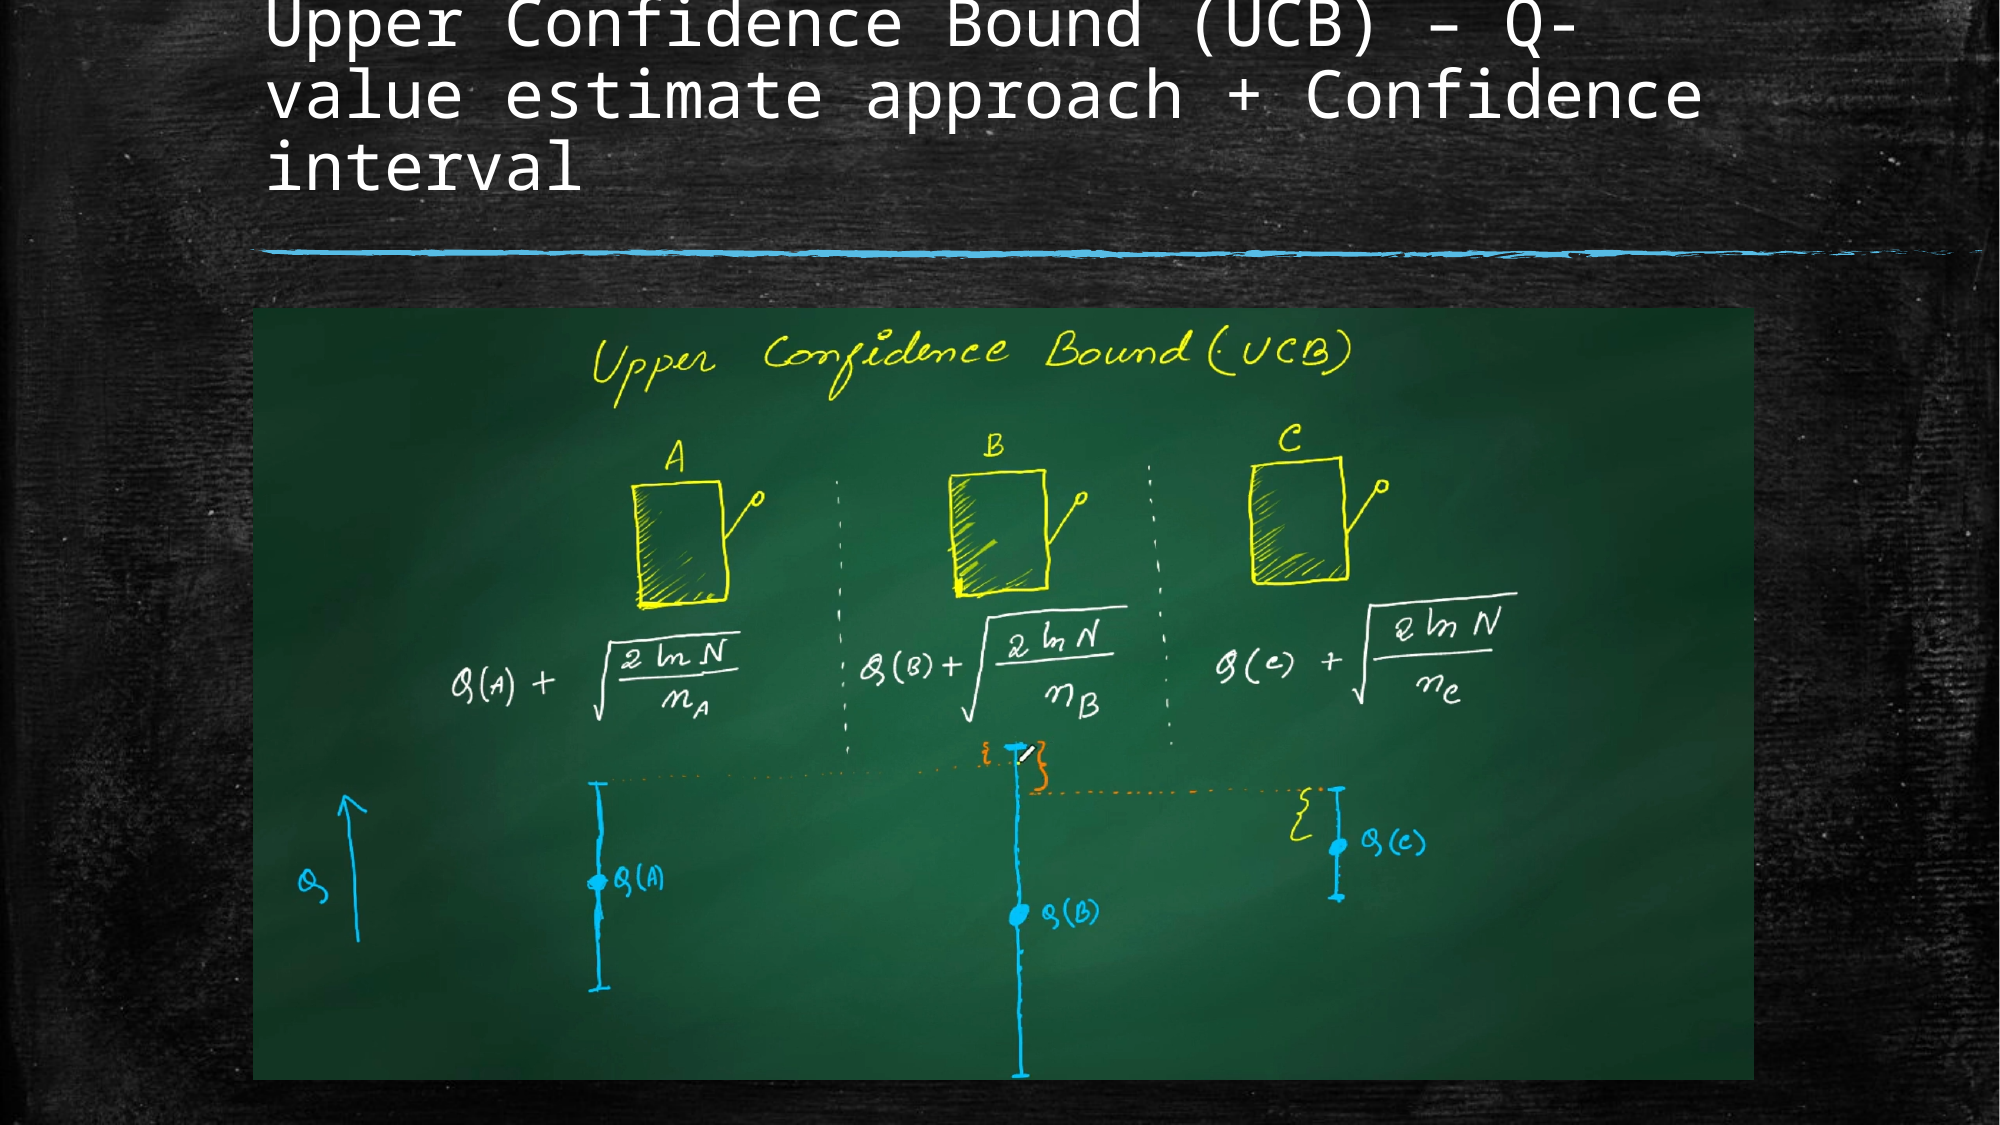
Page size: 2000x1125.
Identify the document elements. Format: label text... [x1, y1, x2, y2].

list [253, 307, 1754, 1080]
title Upper Confidence Bound (UCB) – Q-value estimate approach + Confidence interval [249, 45, 1750, 213]
